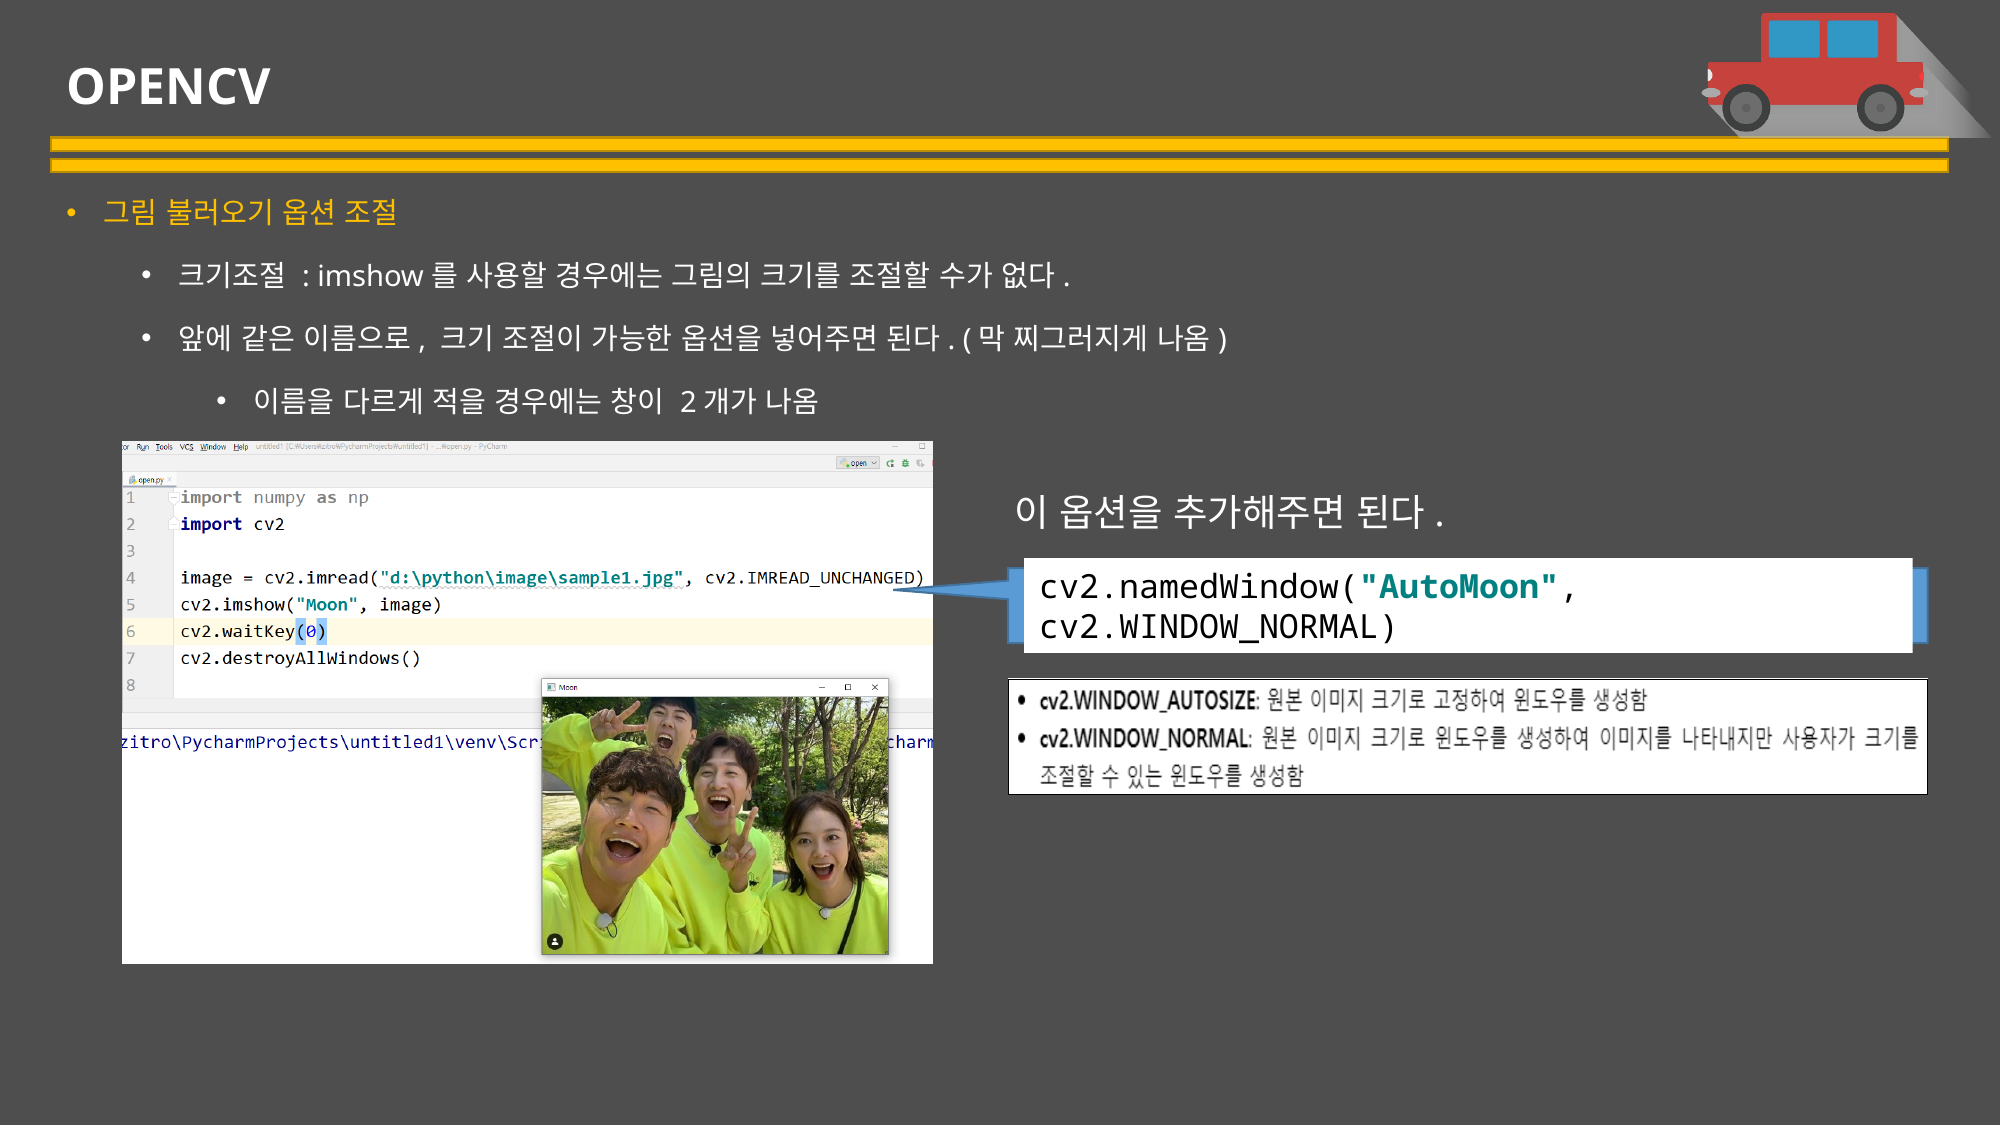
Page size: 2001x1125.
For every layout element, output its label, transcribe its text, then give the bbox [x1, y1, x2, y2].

picture [1695, 1, 2000, 138]
picture [122, 441, 933, 964]
text_box [933, 567, 1024, 645]
text_box 이 옵션을 추가해주면 된다. [999, 482, 1810, 542]
title OPENCV [51, 39, 1949, 138]
text_box [1913, 567, 1929, 645]
text_box cv2.namedWindow("AutoMoon", cv2.WINDOW_NORMAL) [1024, 558, 1913, 653]
picture [1007, 678, 1928, 795]
list 그림 불러오기 옵션 조절 크기조절 : imshow를 사용할 경우에는 그림의 크기를 조절할 수가 없다. 앞에 같은 이름으로, 크기 조절이 가능한 옵션을 넣어주면 된다. (막 찌그러지게 나옴) 이름을 다르게 적을 경우에는 창이 2개가 나옴 [51, 169, 1949, 1103]
